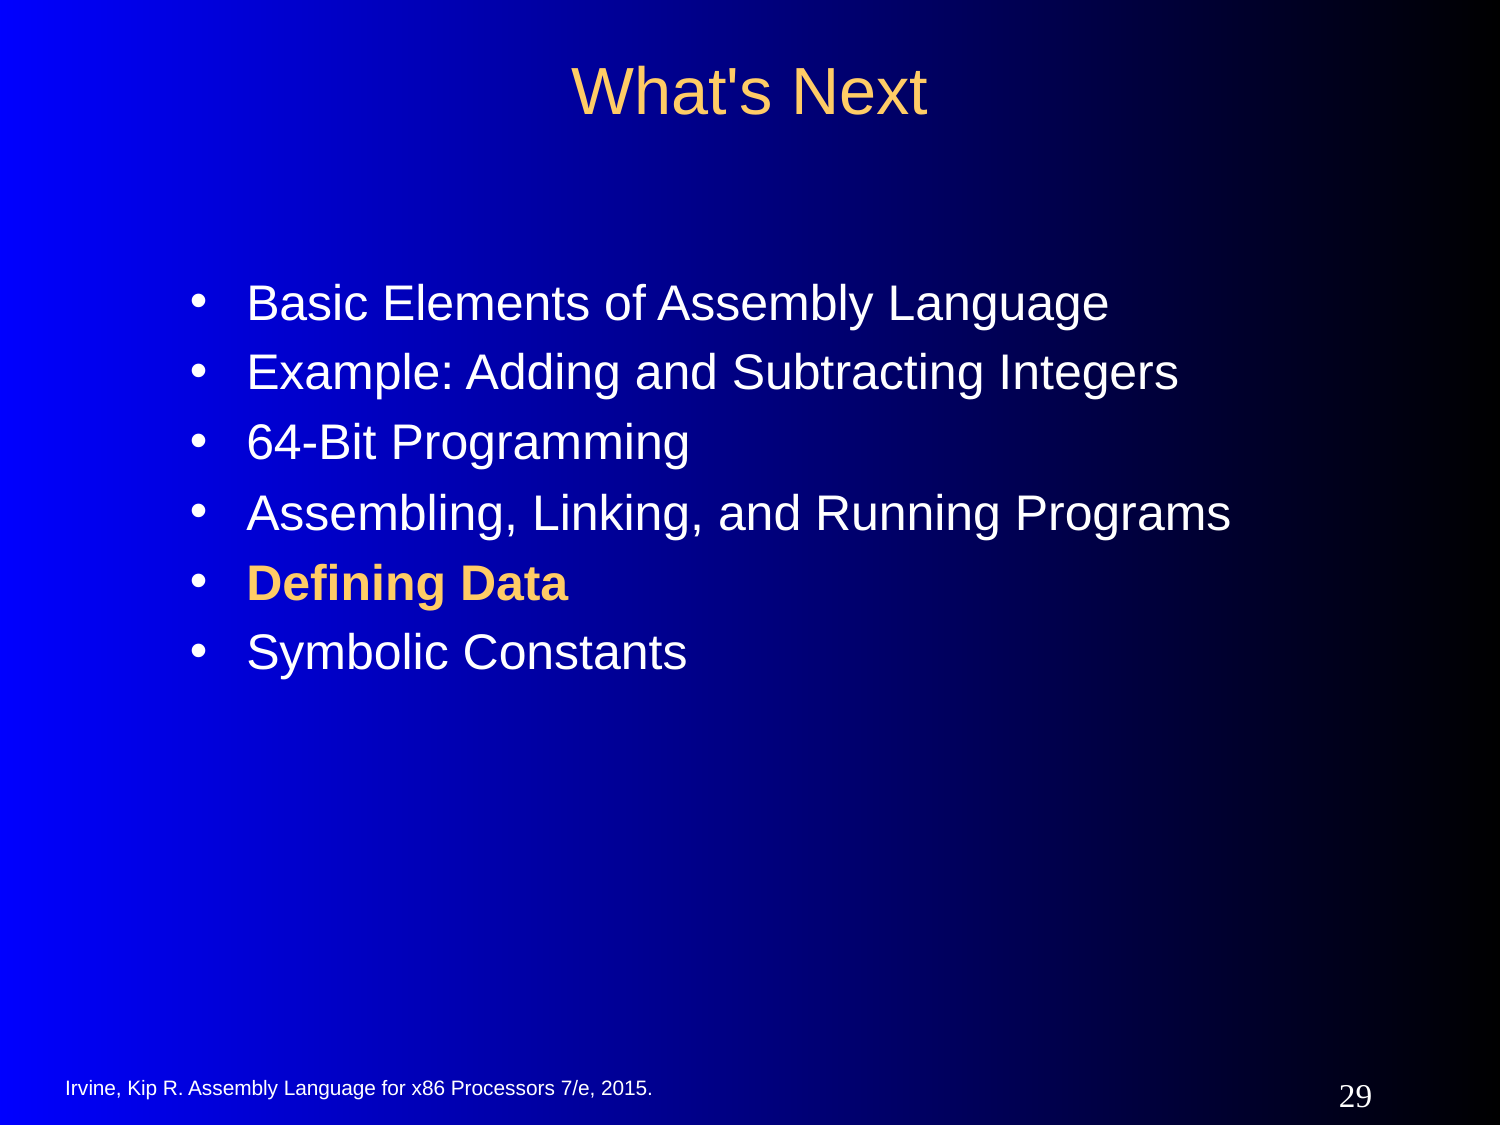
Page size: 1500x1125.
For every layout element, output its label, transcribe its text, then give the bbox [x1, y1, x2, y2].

title What's Next [112, 37, 1388, 138]
footer Irvine, Kip R. Assembly Language for x86 Processors 7/e, 2015. [50, 1062, 825, 1113]
list Basic Elements of Assembly Language Example: Adding and Subtracting Integers 64-Bit Programming Assembling, Linking, and Running Programs Defining Data Symbolic Constants [174, 262, 1338, 800]
slide_number ‹#› [1224, 1062, 1388, 1125]
